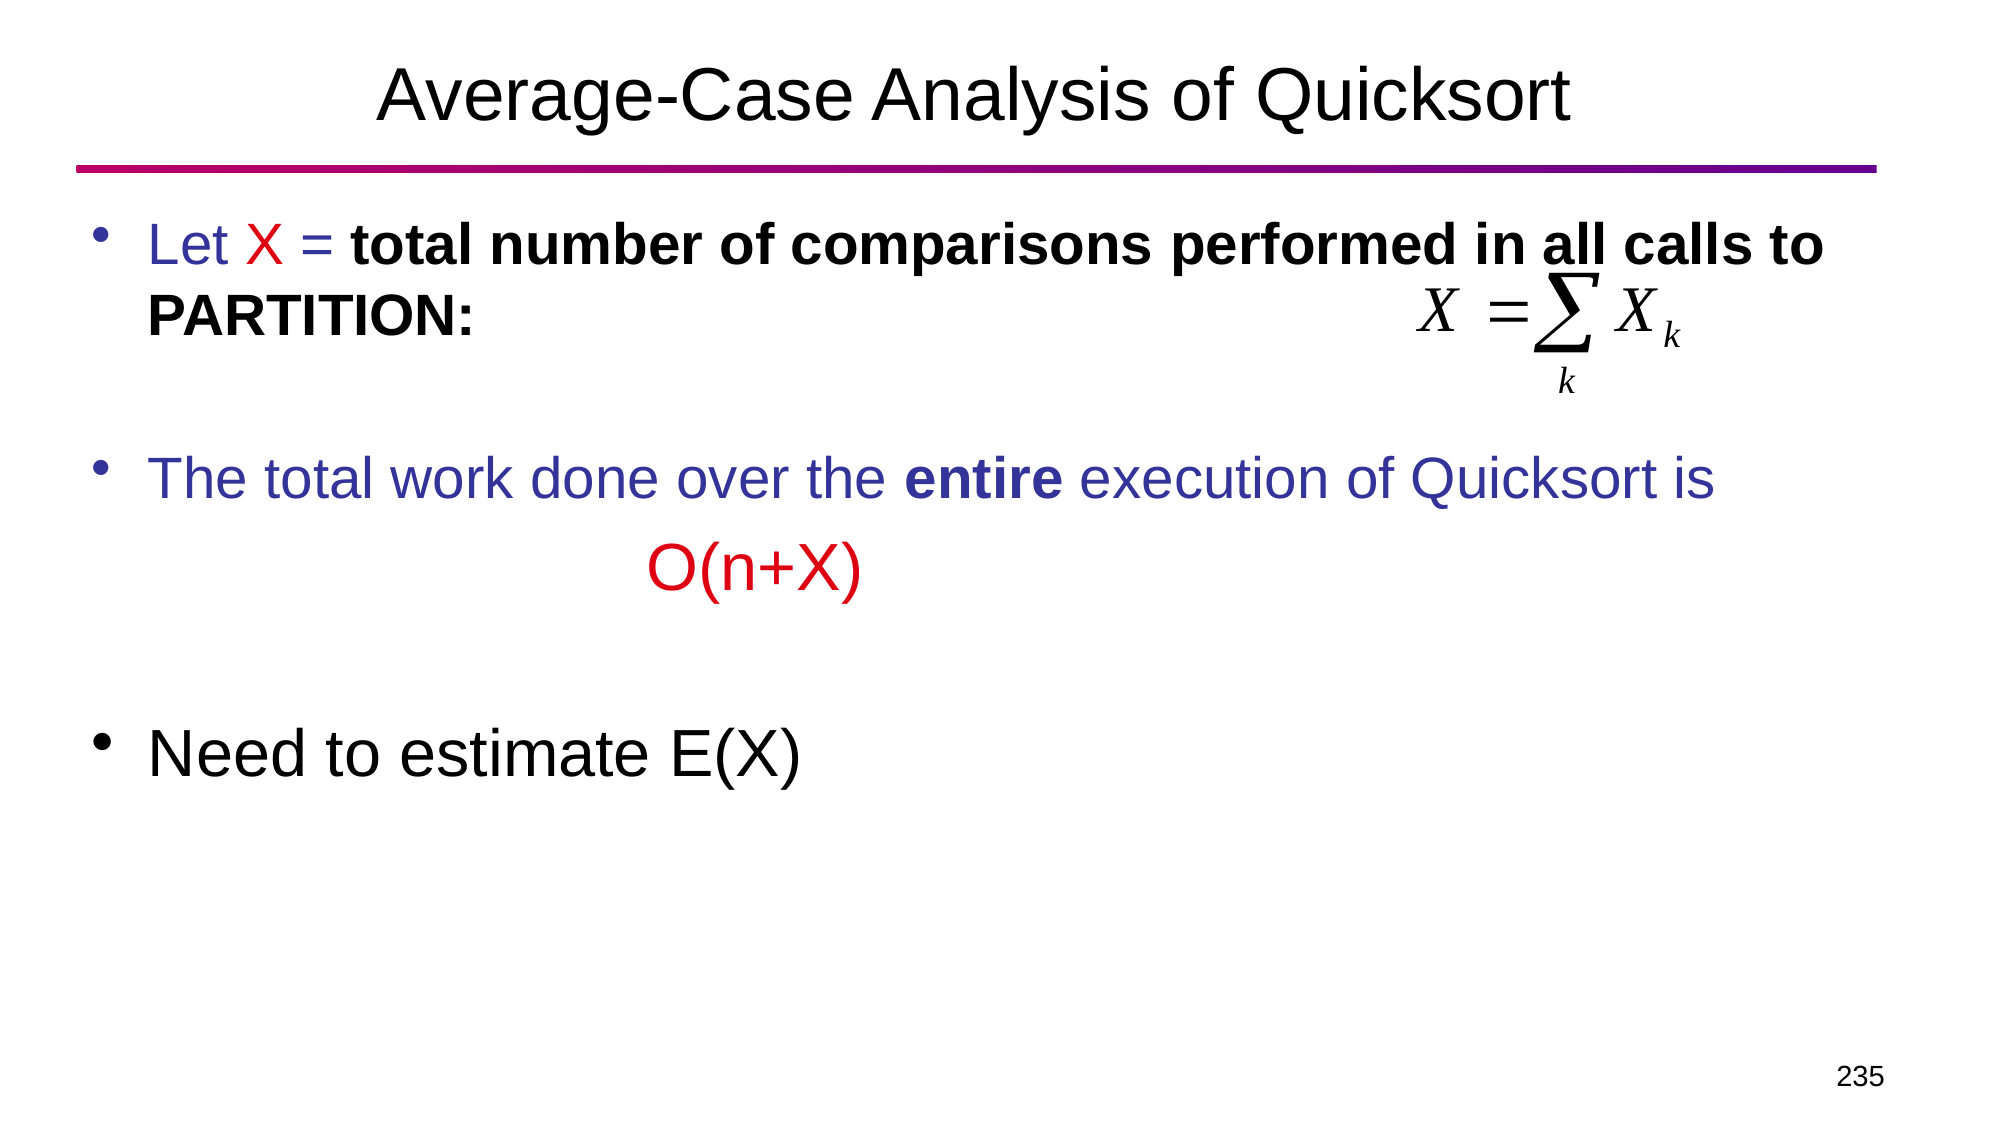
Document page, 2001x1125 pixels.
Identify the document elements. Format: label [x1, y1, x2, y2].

text_box [1403, 260, 1702, 407]
slide_number [1433, 1049, 1900, 1103]
title [74, 16, 1875, 166]
list [76, 199, 1877, 1032]
